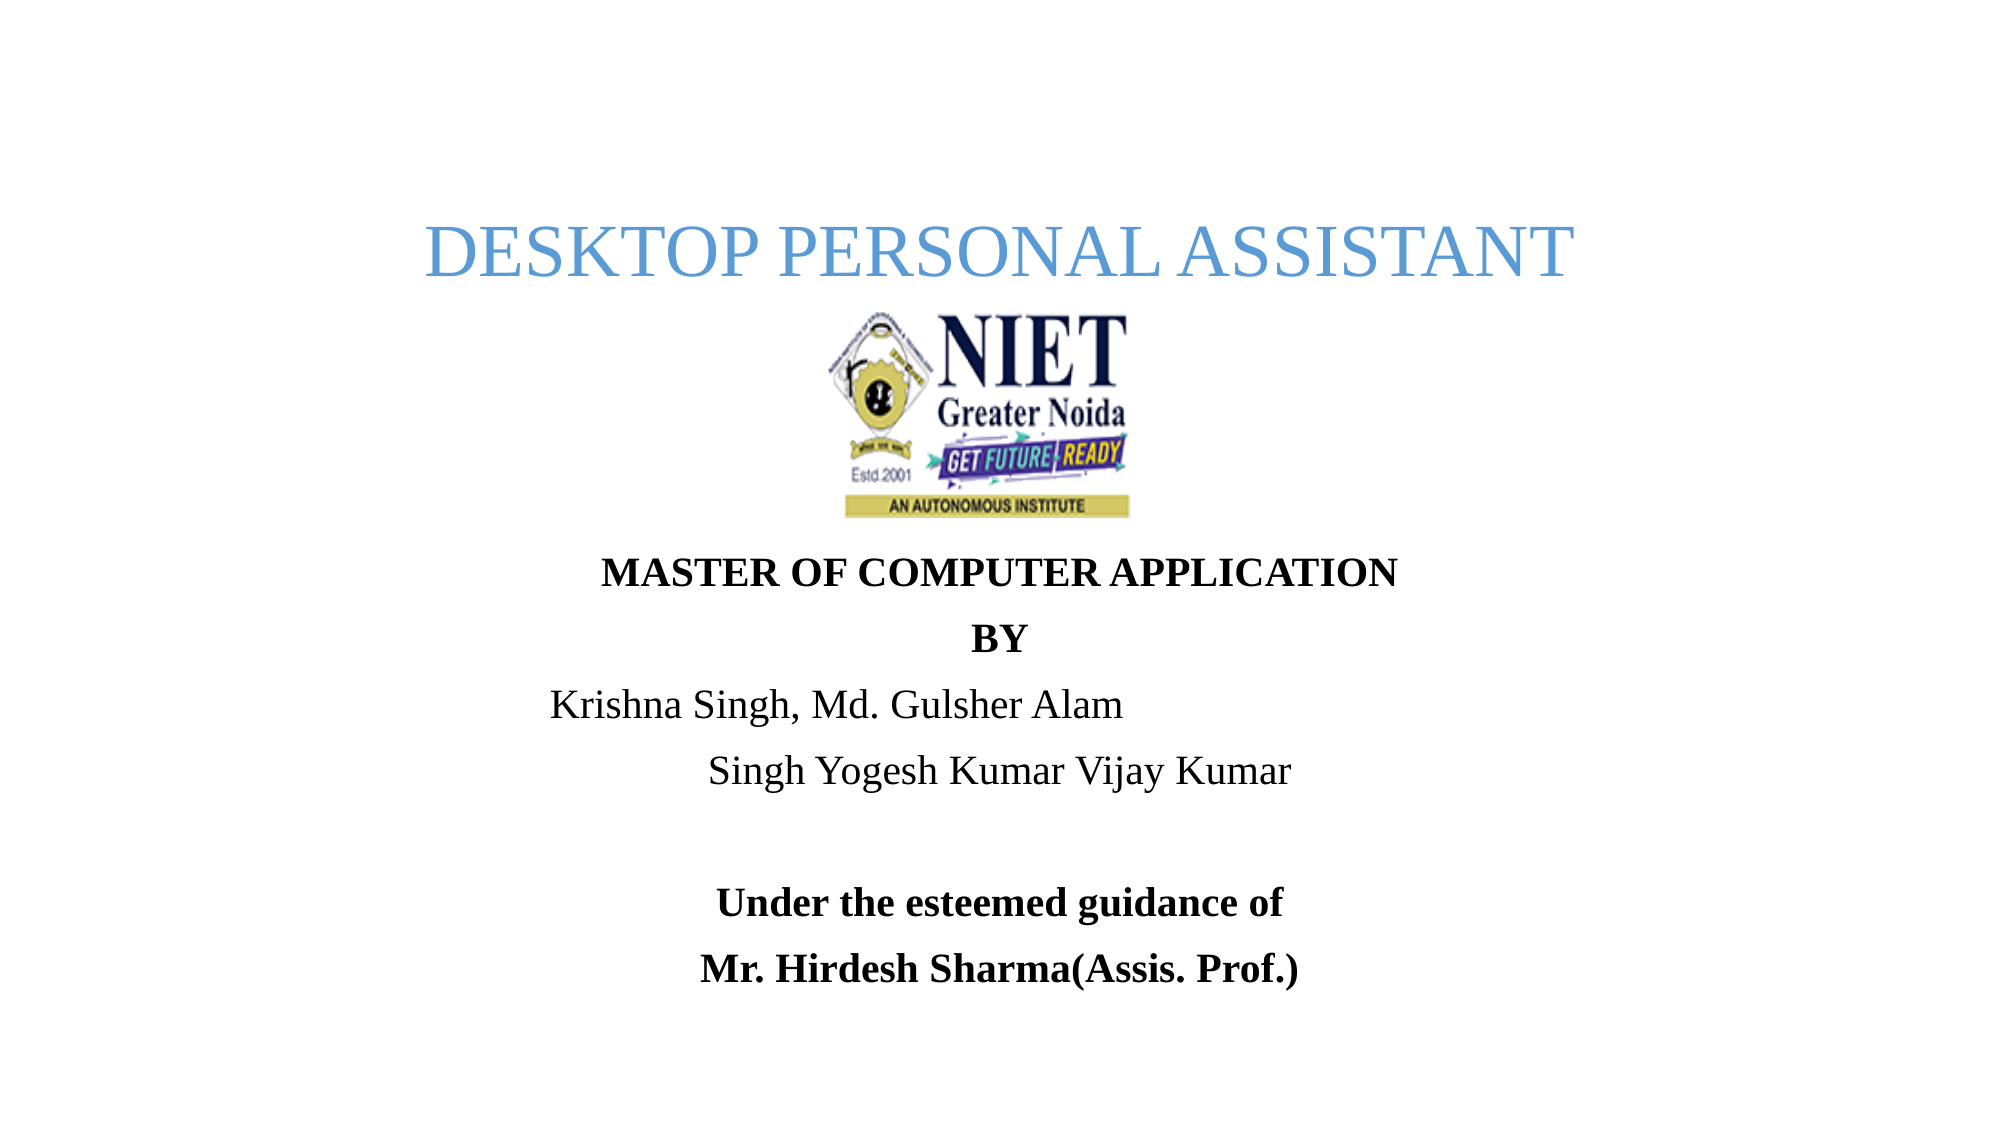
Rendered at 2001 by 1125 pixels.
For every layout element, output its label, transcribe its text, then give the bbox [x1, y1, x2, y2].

title DESKTOP PERSONAL ASSISTANT [249, 184, 1750, 300]
picture [828, 312, 1130, 518]
subtitle MASTER OF COMPUTER APPLICATION BY Krishna Singh, Md. Gulsher Alam Singh Yogesh Kumar Vijay Kumar Under the esteemed guidance of Mr. Hirdesh Sharma(Assis. Prof.) [249, 312, 1750, 1047]
